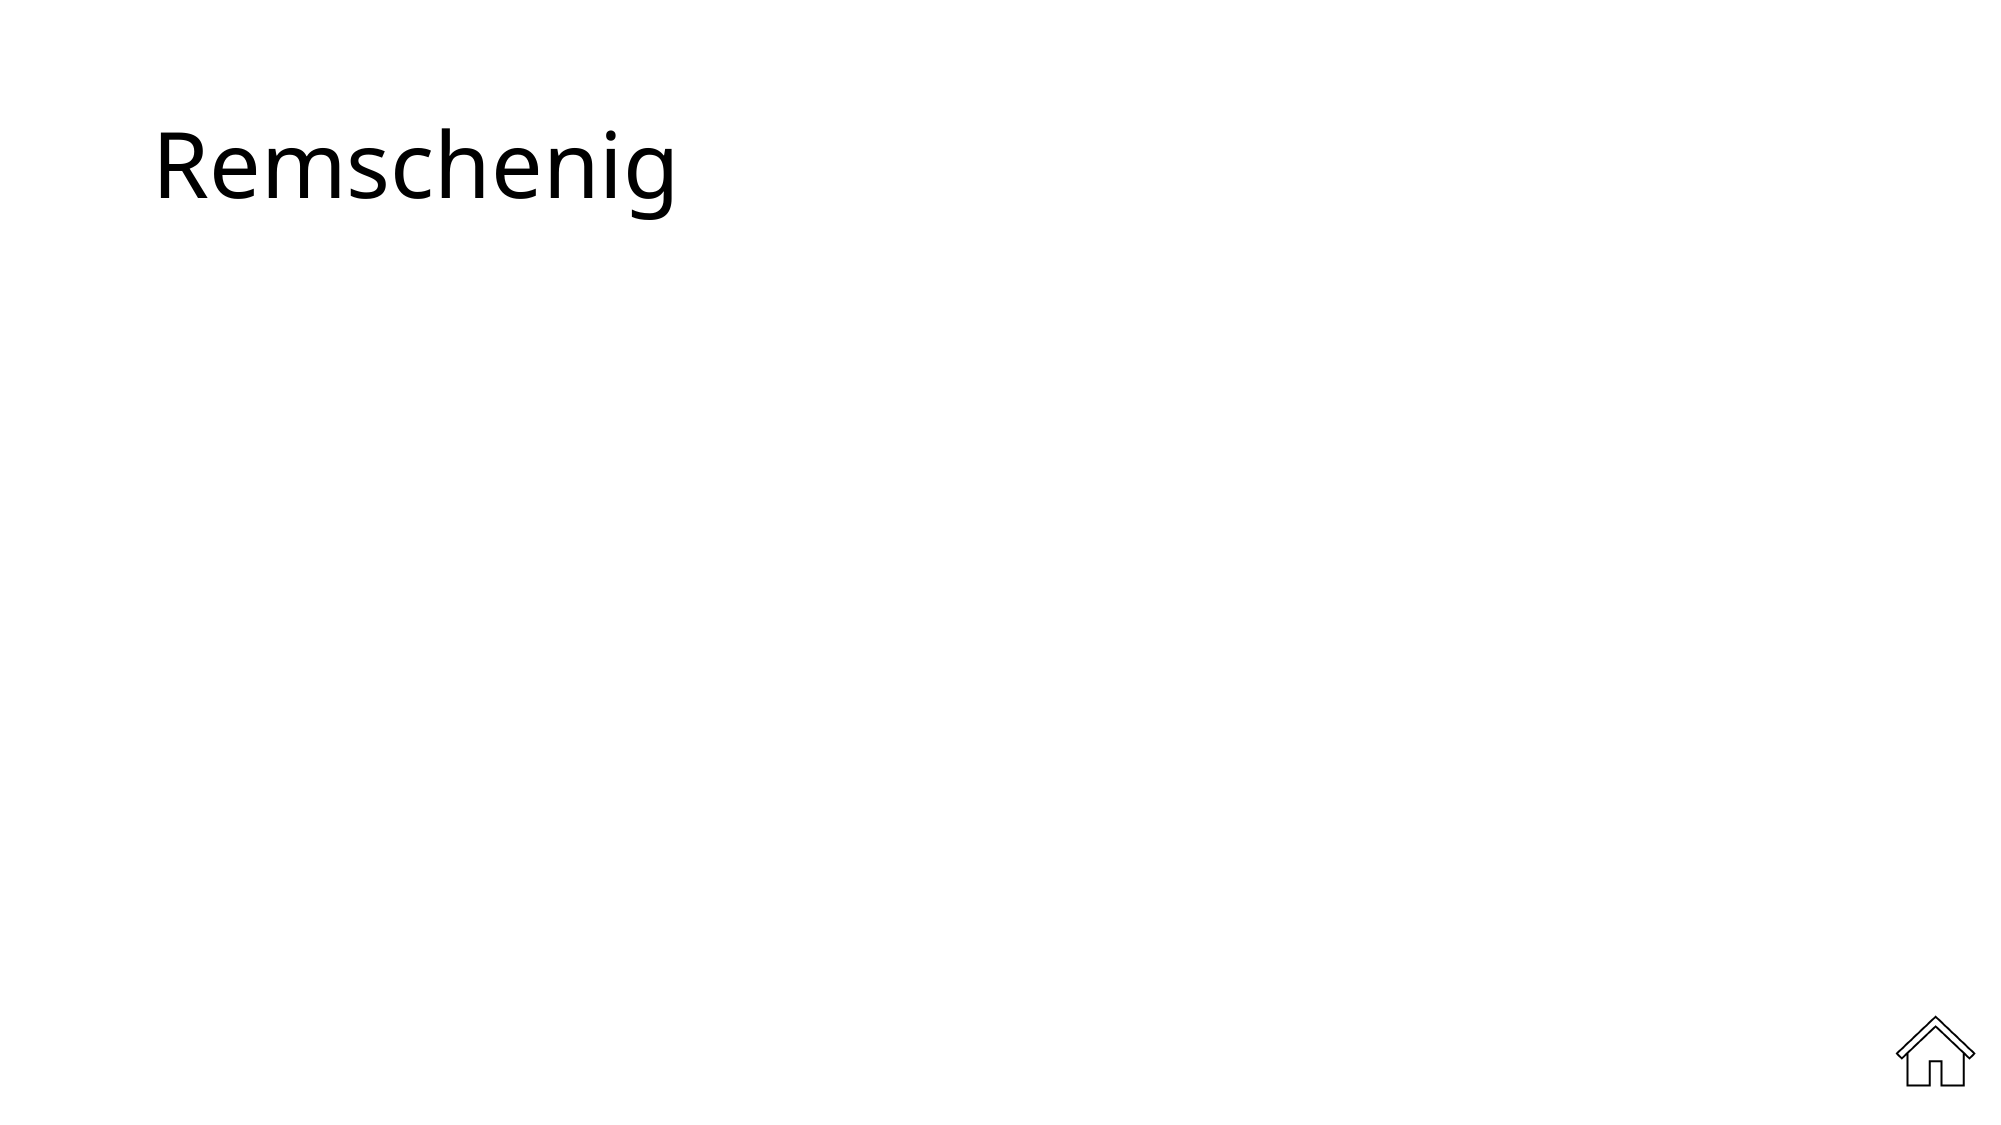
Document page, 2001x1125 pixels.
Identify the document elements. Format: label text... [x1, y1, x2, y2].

title Remschenig [137, 59, 1863, 278]
picture [1889, 1003, 1982, 1096]
